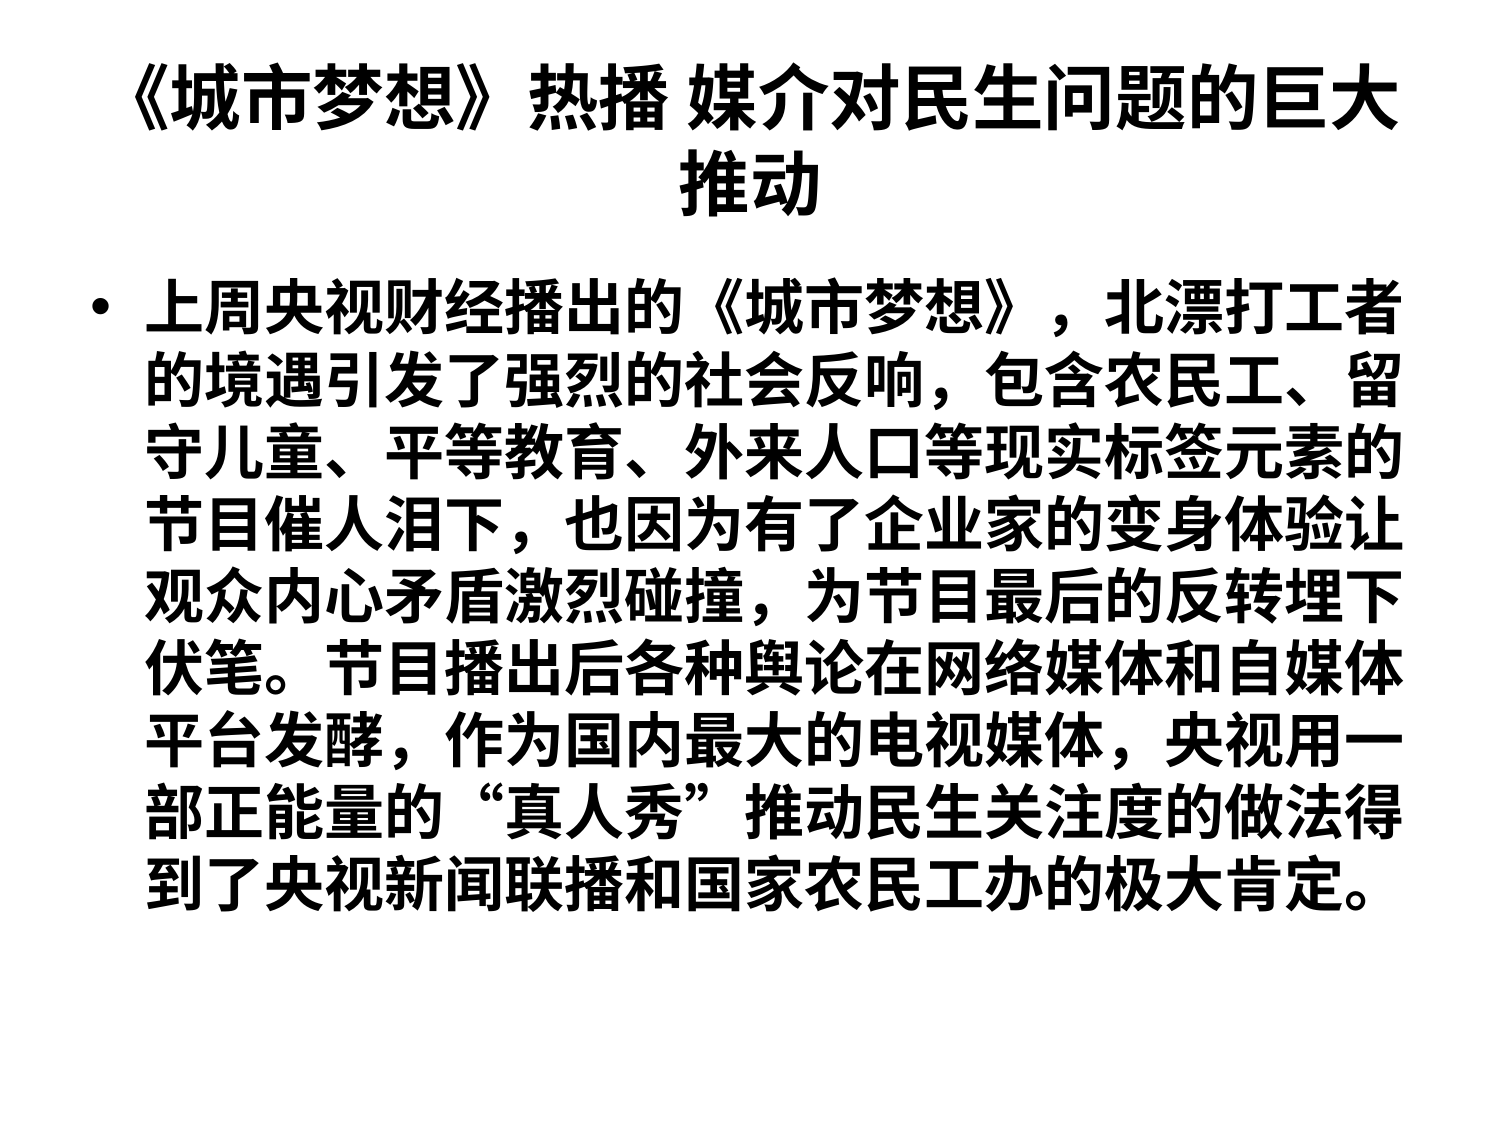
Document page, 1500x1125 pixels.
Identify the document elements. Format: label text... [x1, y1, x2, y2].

list 上周央视财经播出的《城市梦想》，北漂打工者的境遇引发了强烈的社会反响，包含农民工、留守儿童、平等教育、外来人口等现实标签元素的节目催人泪下，也因为有了企业家的变身体验让观众内心矛盾激烈碰撞，为节目最后的反转埋下伏笔。节目播出后各种舆论在网络媒体和自媒体平台发酵，作为国内最大的电视媒体，央视用一部正能量的“真人秀”推动民生关注度的做法得到了央视新闻联播和国家农民工办的极大肯定。 [75, 262, 1425, 1005]
title 《城市梦想》热播 媒介对民生问题的巨大推动 [75, 45, 1425, 233]
